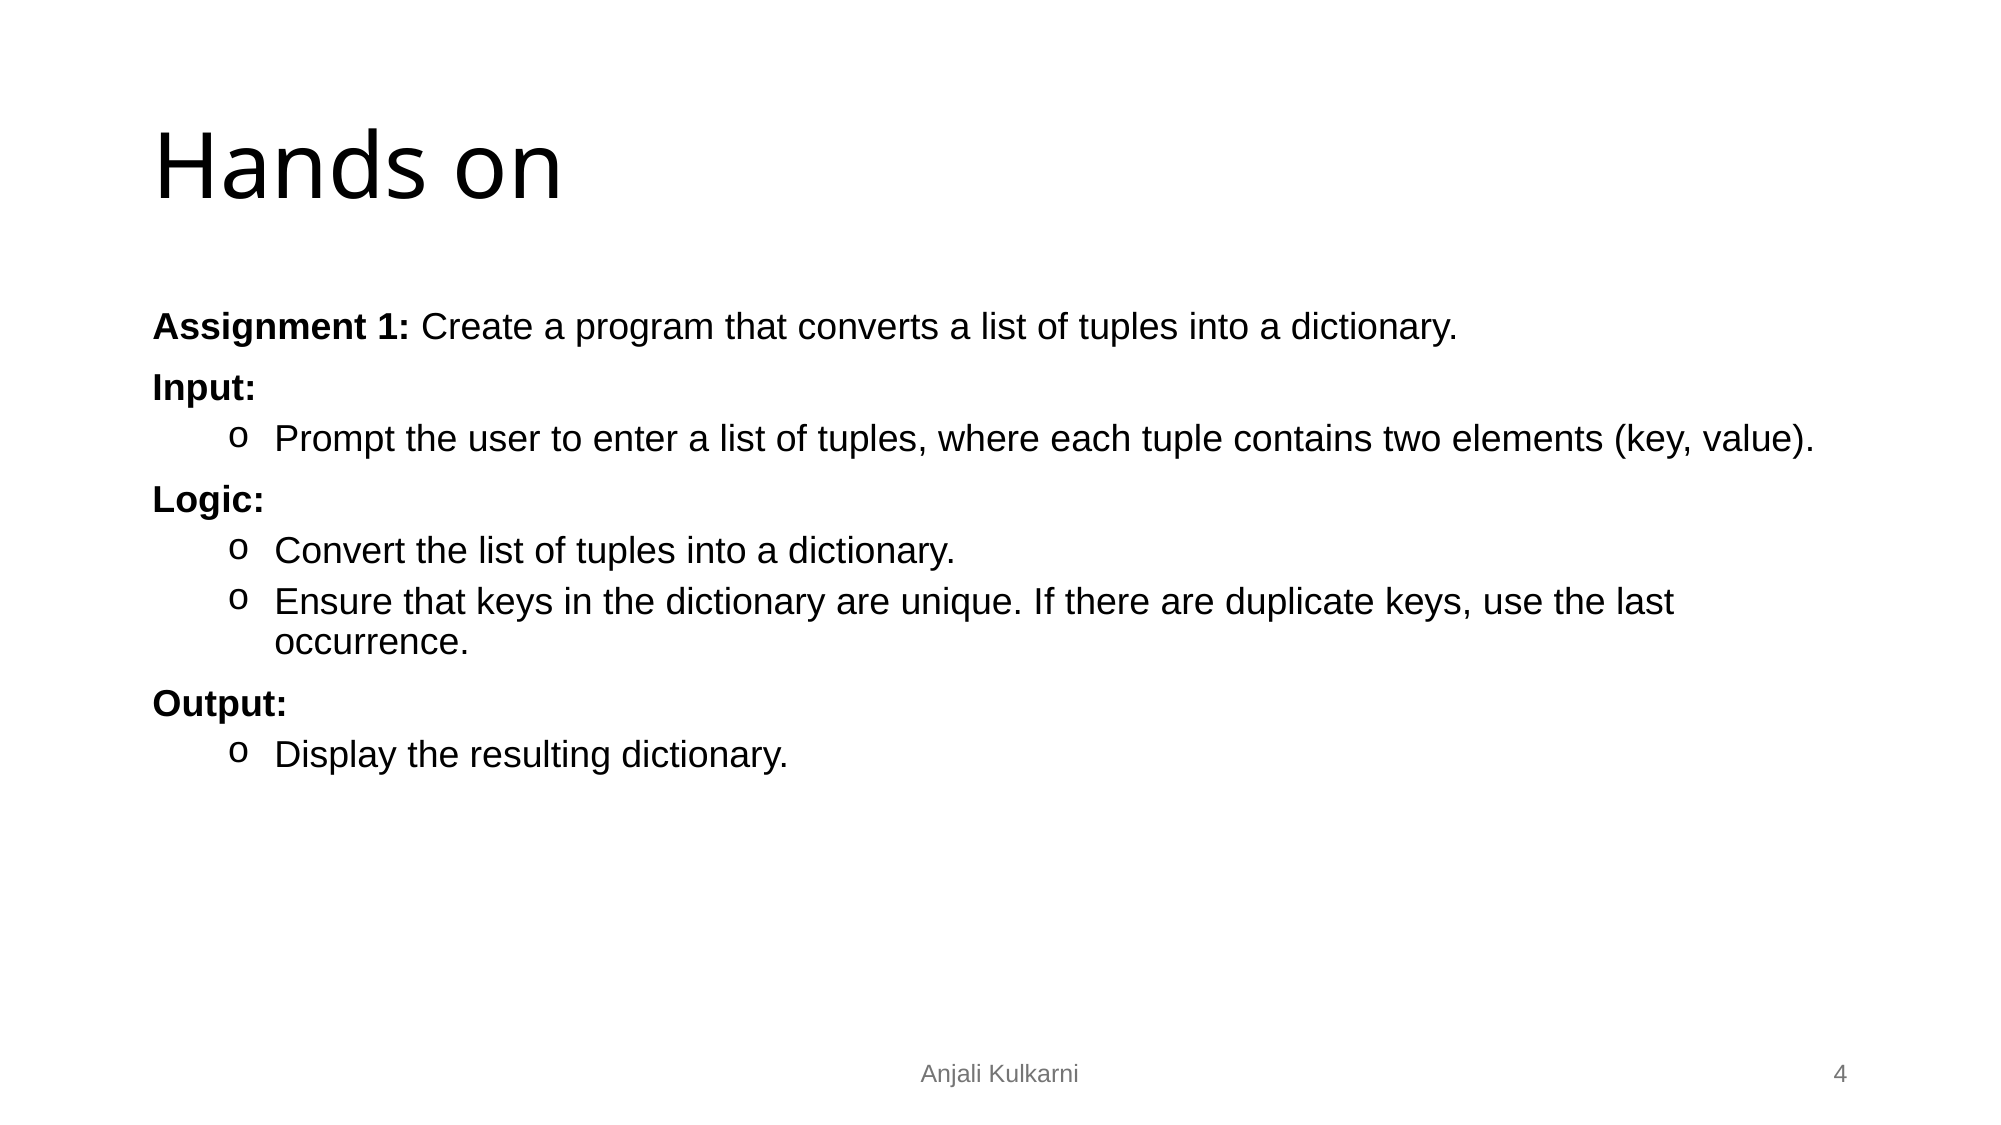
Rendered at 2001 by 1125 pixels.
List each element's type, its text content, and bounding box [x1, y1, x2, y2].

title Hands on [137, 59, 1863, 278]
footer Anjali Kulkarni [662, 1042, 1338, 1103]
list Assignment 1: Create a program that converts a list of tuples into a dictionary. Input: Prompt the user to enter a list of tuples, where each tuple contains two elements (key, value). Logic: Convert the list of tuples into a dictionary. Ensure that keys in the dictionary are unique. If there are duplicate keys, use the last occurrence. Output: Display the resulting dictionary. [137, 299, 1863, 1014]
slide_number ‹#› [1412, 1042, 1863, 1103]
